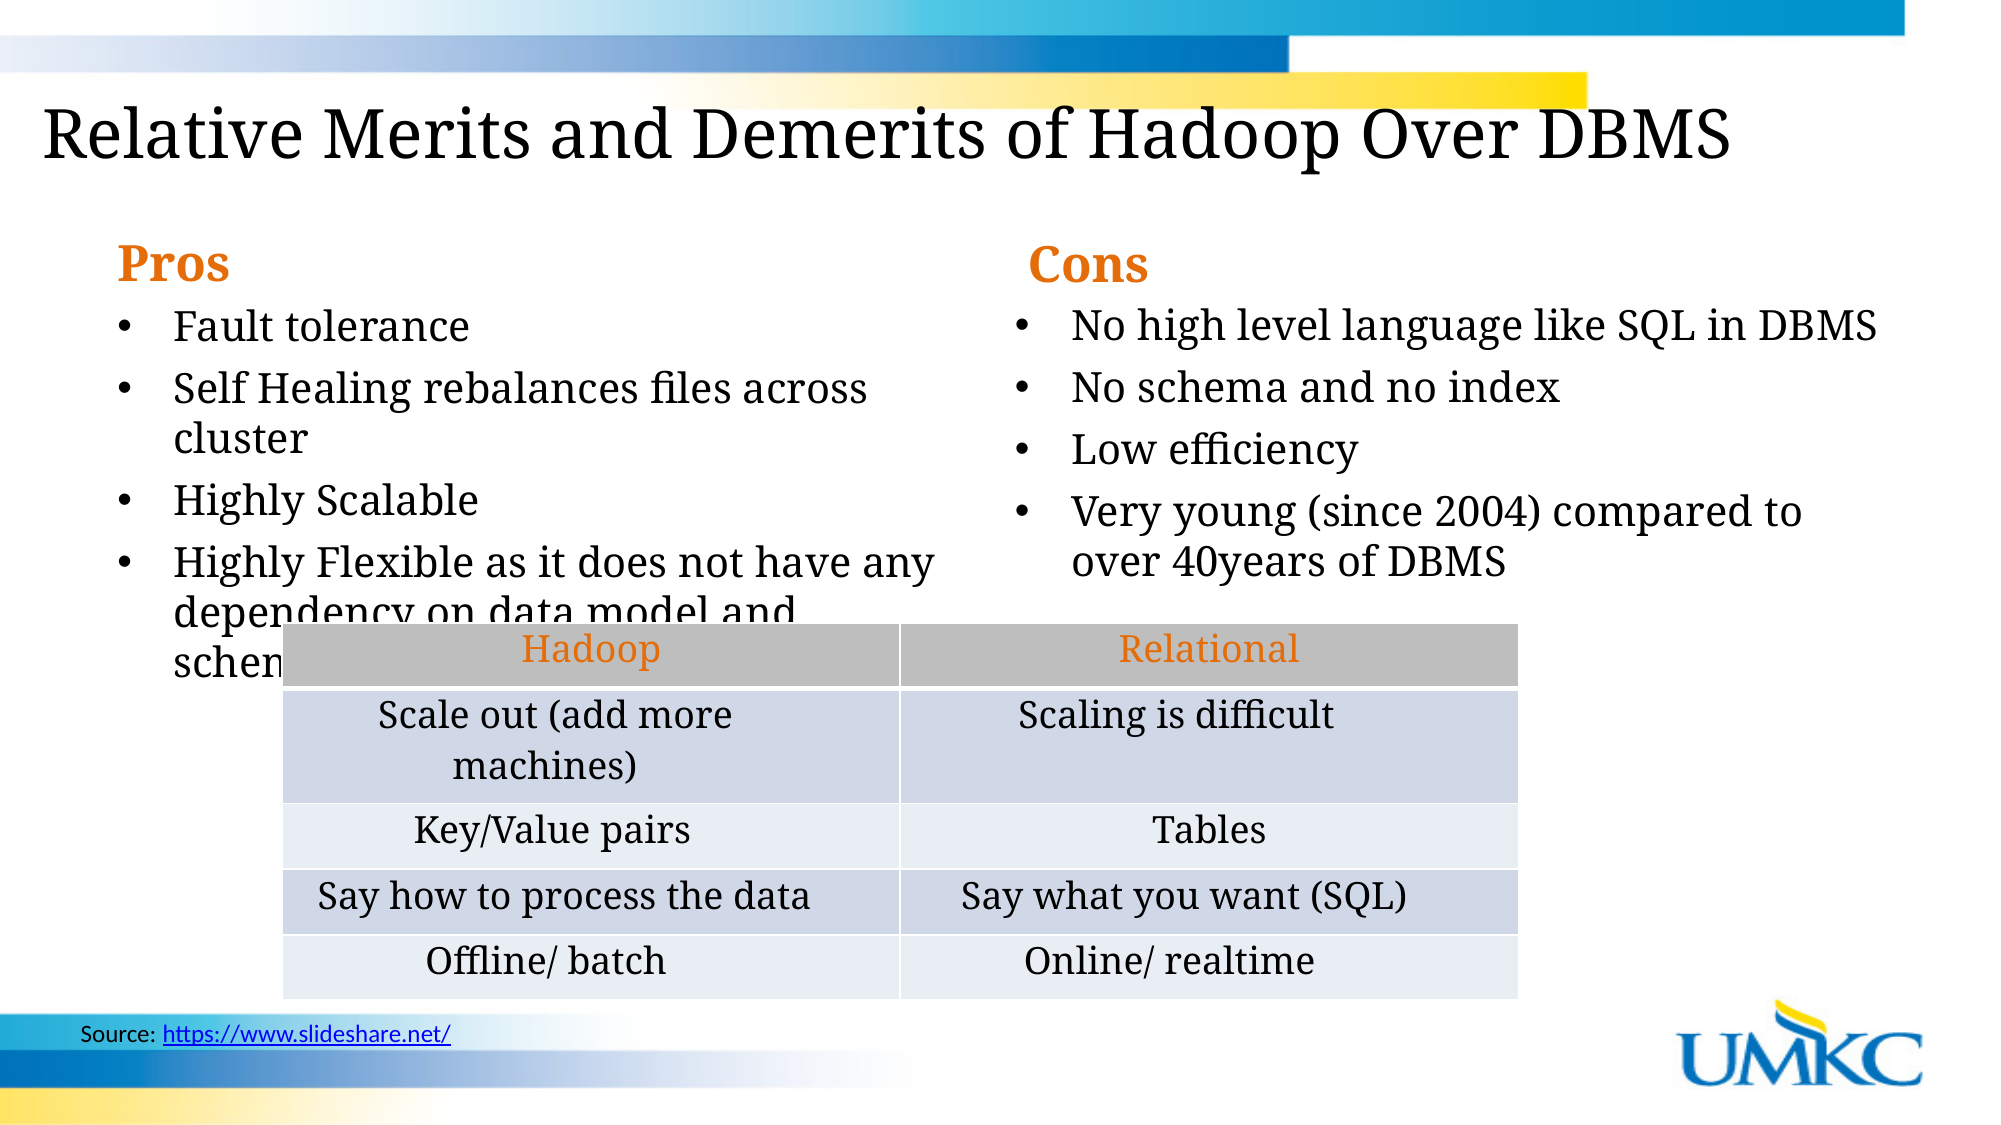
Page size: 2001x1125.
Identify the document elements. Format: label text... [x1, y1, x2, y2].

picture [0, 0, 2001, 1125]
table_cell Key/Value pairs [283, 804, 899, 868]
text_box Source: https://www.slideshare.net/ [65, 1010, 467, 1055]
text_box Cons [1025, 232, 1185, 293]
table_cell Say what you want (SQL) [901, 870, 1518, 934]
text_box No high level language like SQL in DBMS No schema and no index Low efficiency Very young (since 2004) compared to over 40years of DBMS [1012, 299, 1902, 586]
table_header Hadoop [283, 624, 899, 686]
table_cell Offline/ batch [283, 936, 899, 999]
table_cell Online/ realtime [901, 936, 1518, 999]
table_cell Scaling is difficult [901, 691, 1518, 803]
table_cell Tables [901, 804, 1518, 868]
table_cell Scale out (add more machines) [283, 691, 899, 803]
text_box Pros Fault tolerance Self Healing rebalances files across cluster Highly Scalable Highly Flexible as it does not have any dependency on data model and schema [115, 232, 959, 687]
table_header Relational [901, 624, 1518, 686]
title Relative Merits and Demerits of Hadoop Over DBMS [27, 38, 1828, 226]
table_cell Say how to process the data [283, 870, 899, 934]
